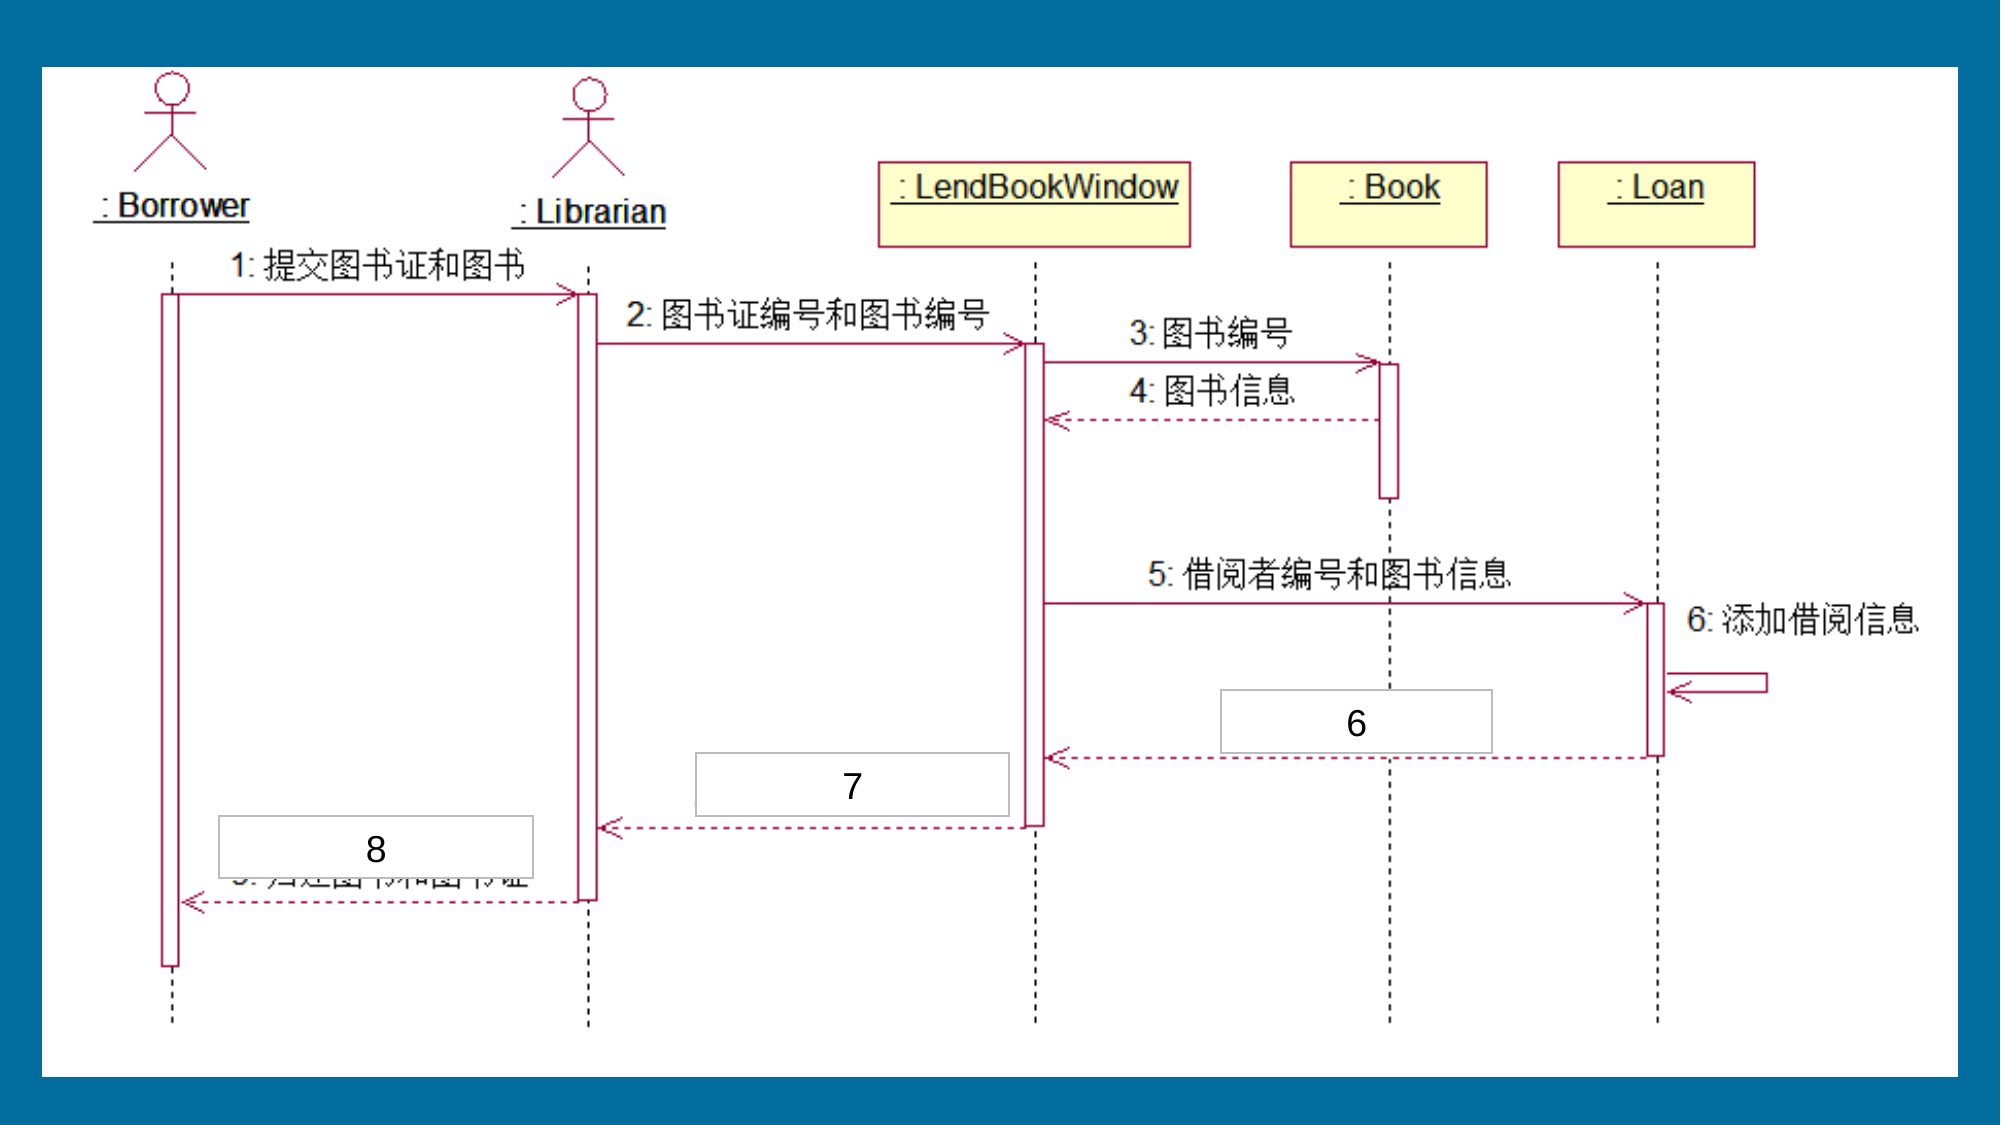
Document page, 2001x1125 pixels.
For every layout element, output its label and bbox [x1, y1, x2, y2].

picture [43, 68, 1957, 1076]
